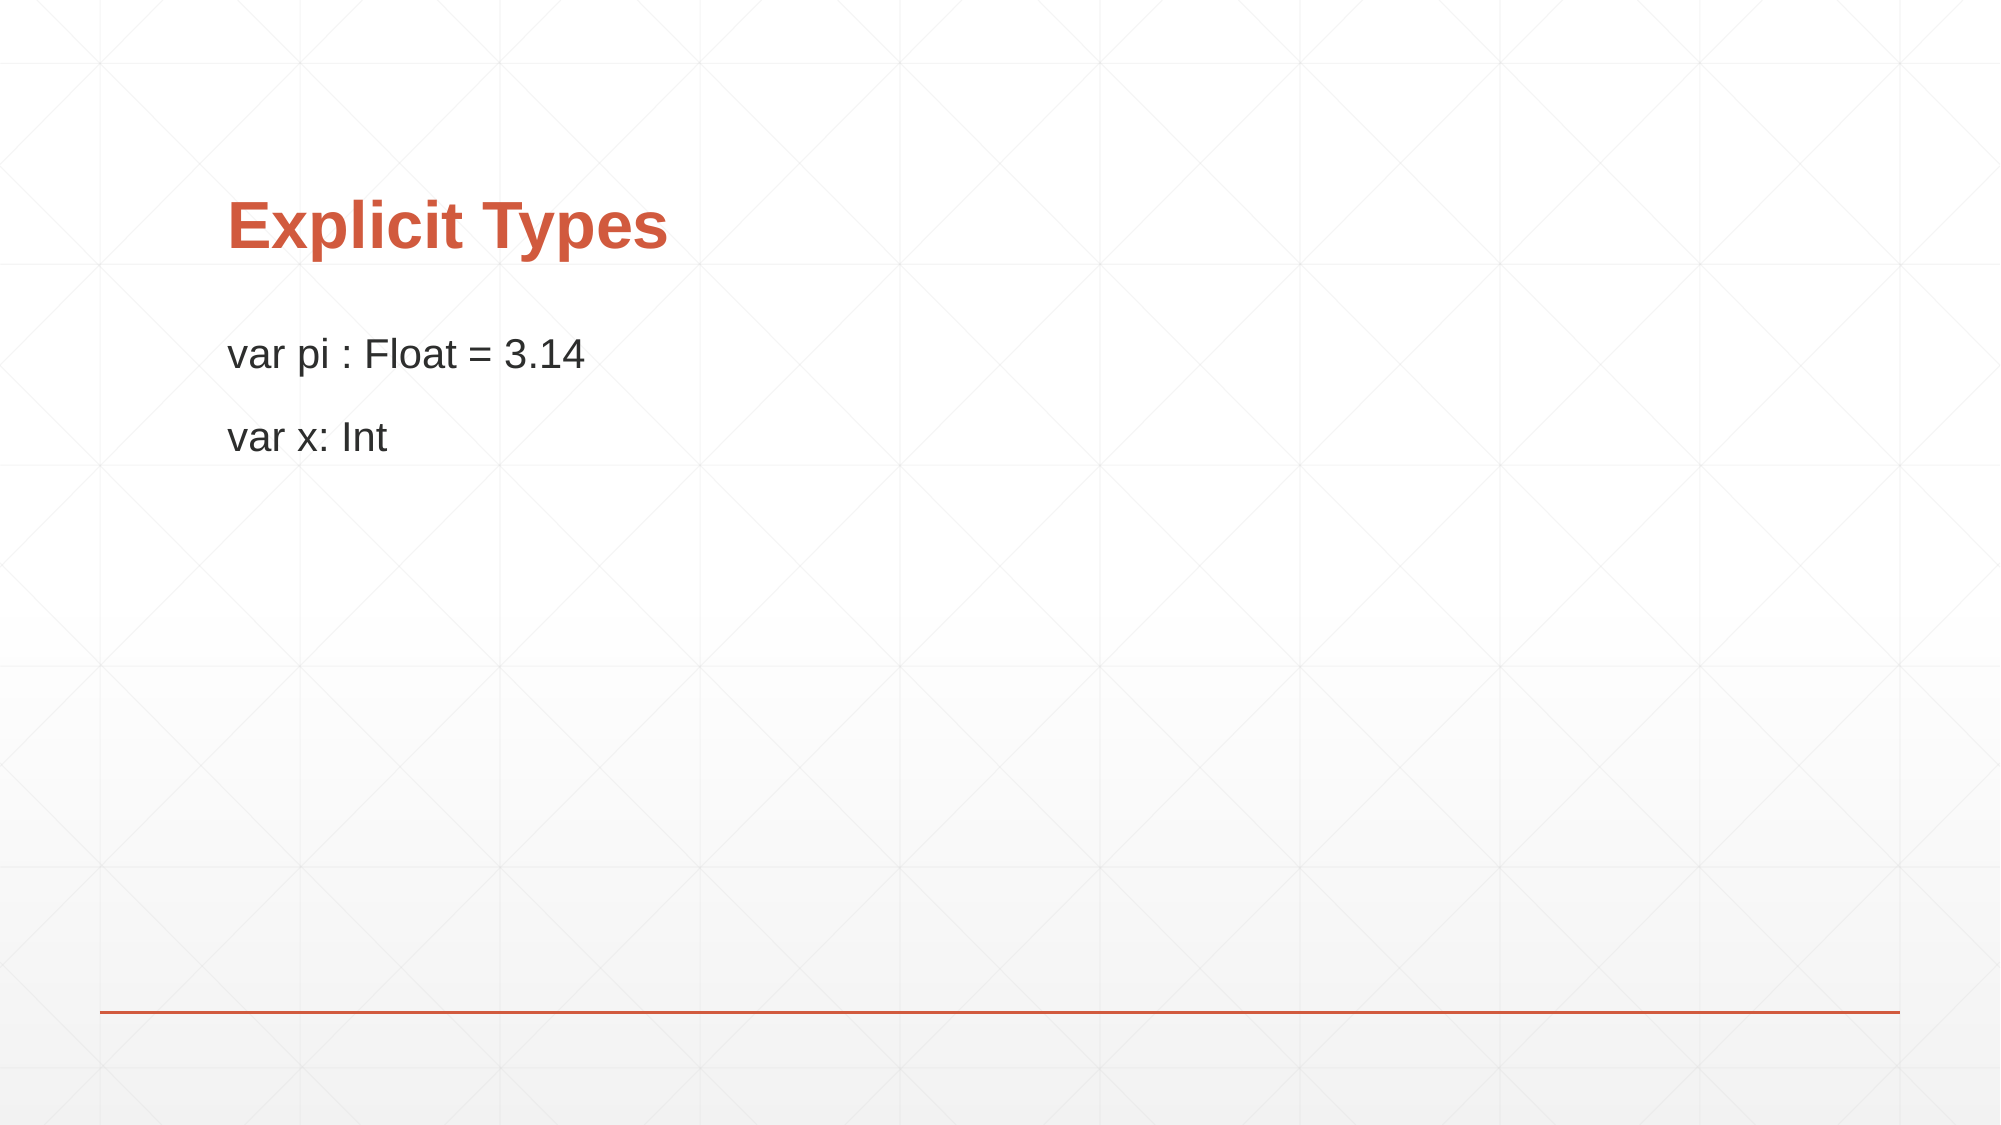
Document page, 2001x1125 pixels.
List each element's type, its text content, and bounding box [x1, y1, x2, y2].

list var pi : Float = 3.14 var x: Int [212, 324, 1788, 950]
title Explicit Types [212, 82, 1788, 271]
